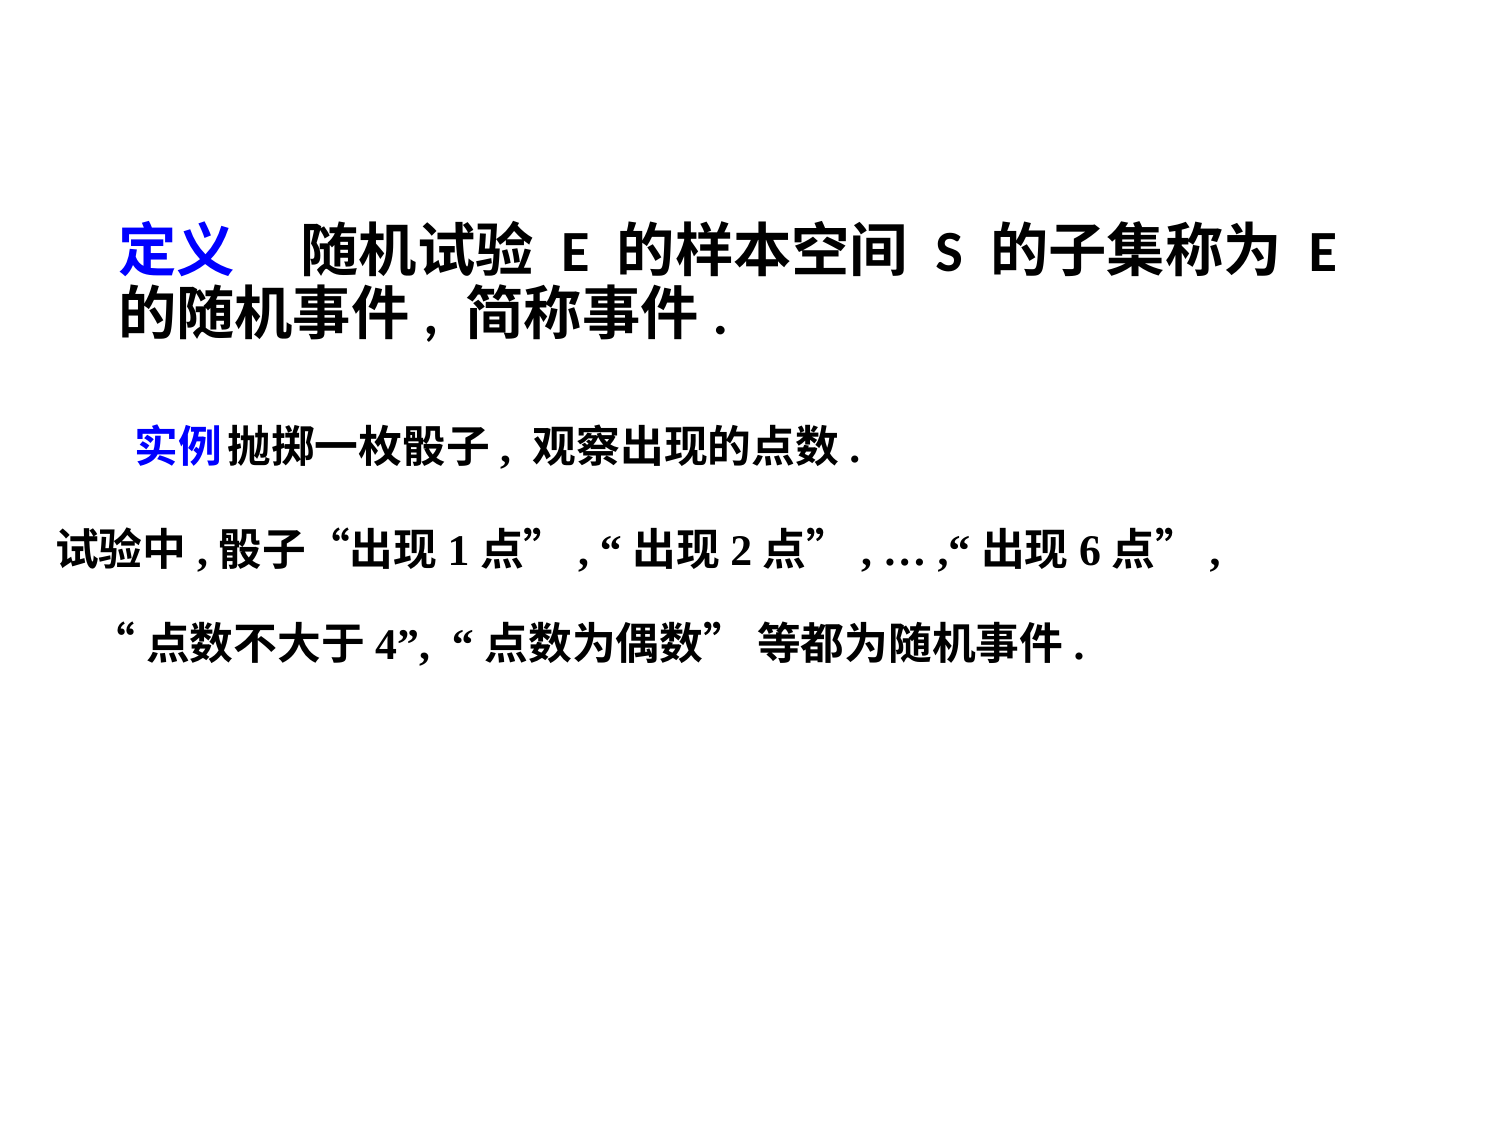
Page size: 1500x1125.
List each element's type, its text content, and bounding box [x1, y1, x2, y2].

text_box “点数不大于4”, “点数为偶数” 等都为随机事件. [77, 608, 1100, 676]
list 定义 随机试验 E 的样本空间 S 的子集称为 E 的随机事件, 简称事件. [103, 214, 1397, 750]
text_box 试验中,骰子“出现1点”, “出现2点”, … ,“出现6点”, [40, 514, 1236, 582]
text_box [101, 411, 865, 480]
